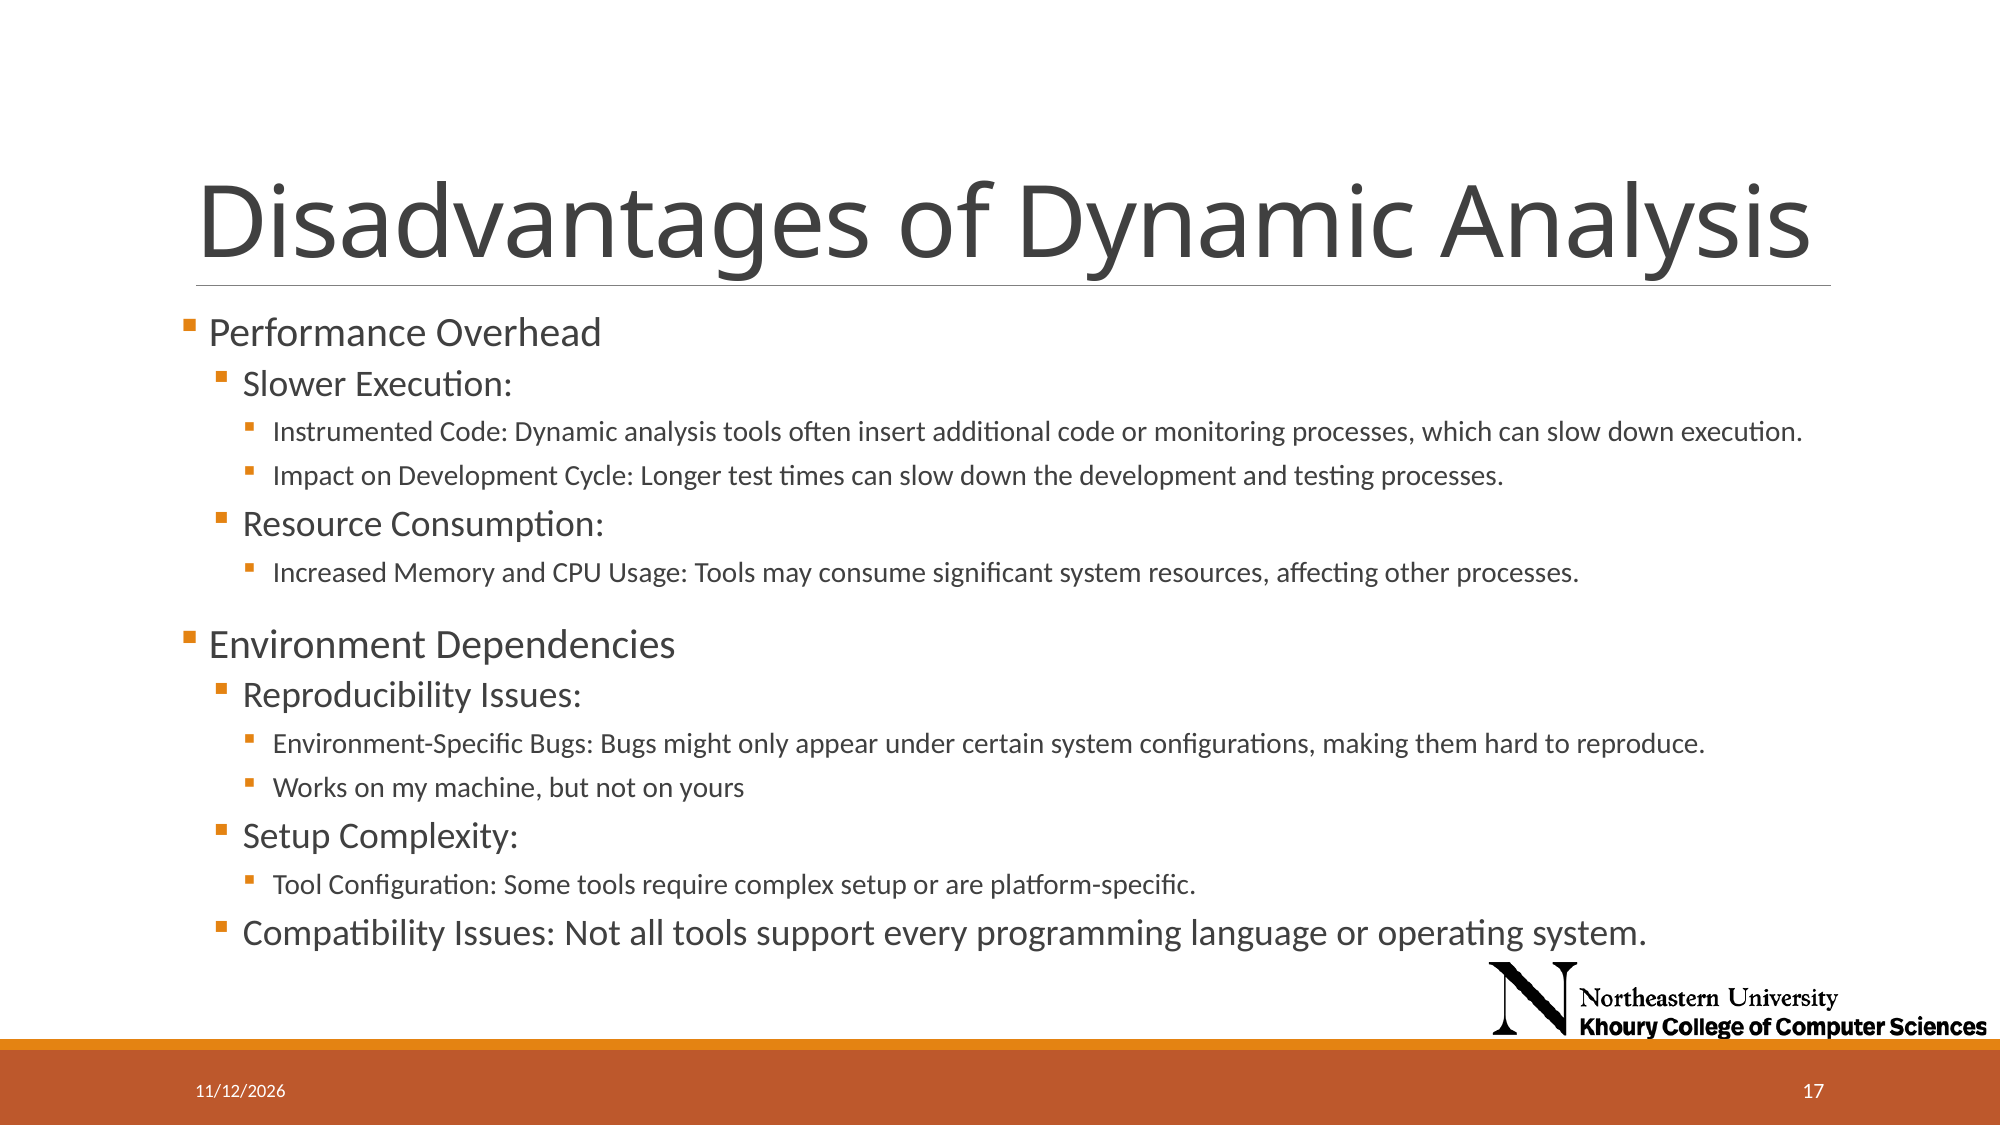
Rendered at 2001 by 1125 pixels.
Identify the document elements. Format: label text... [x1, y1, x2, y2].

list Performance Overhead Slower Execution: Instrumented Code: Dynamic analysis tools often insert additional code or monitoring processes, which can slow down execution. Impact on Development Cycle: Longer test times can slow down the development and testing processes. Resource Consumption: Increased Memory and CPU Usage: Tools may consume significant system resources, affecting other processes. Environment Dependencies Reproducibility Issues: Environment-Specific Bugs: Bugs might only appear under certain system configurations, making them hard to reproduce. Works on my machine, but not on yours Setup Complexity: Tool Configuration: Some tools require complex setup or are platform-specific. Compatibility Issues: Not all tools support every programming language or operating system. [180, 302, 1830, 963]
slide_number 17 [1624, 1059, 1840, 1120]
title Disadvantages of Dynamic Analysis [180, 47, 1830, 285]
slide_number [180, 1059, 586, 1120]
picture [1488, 962, 1987, 1039]
